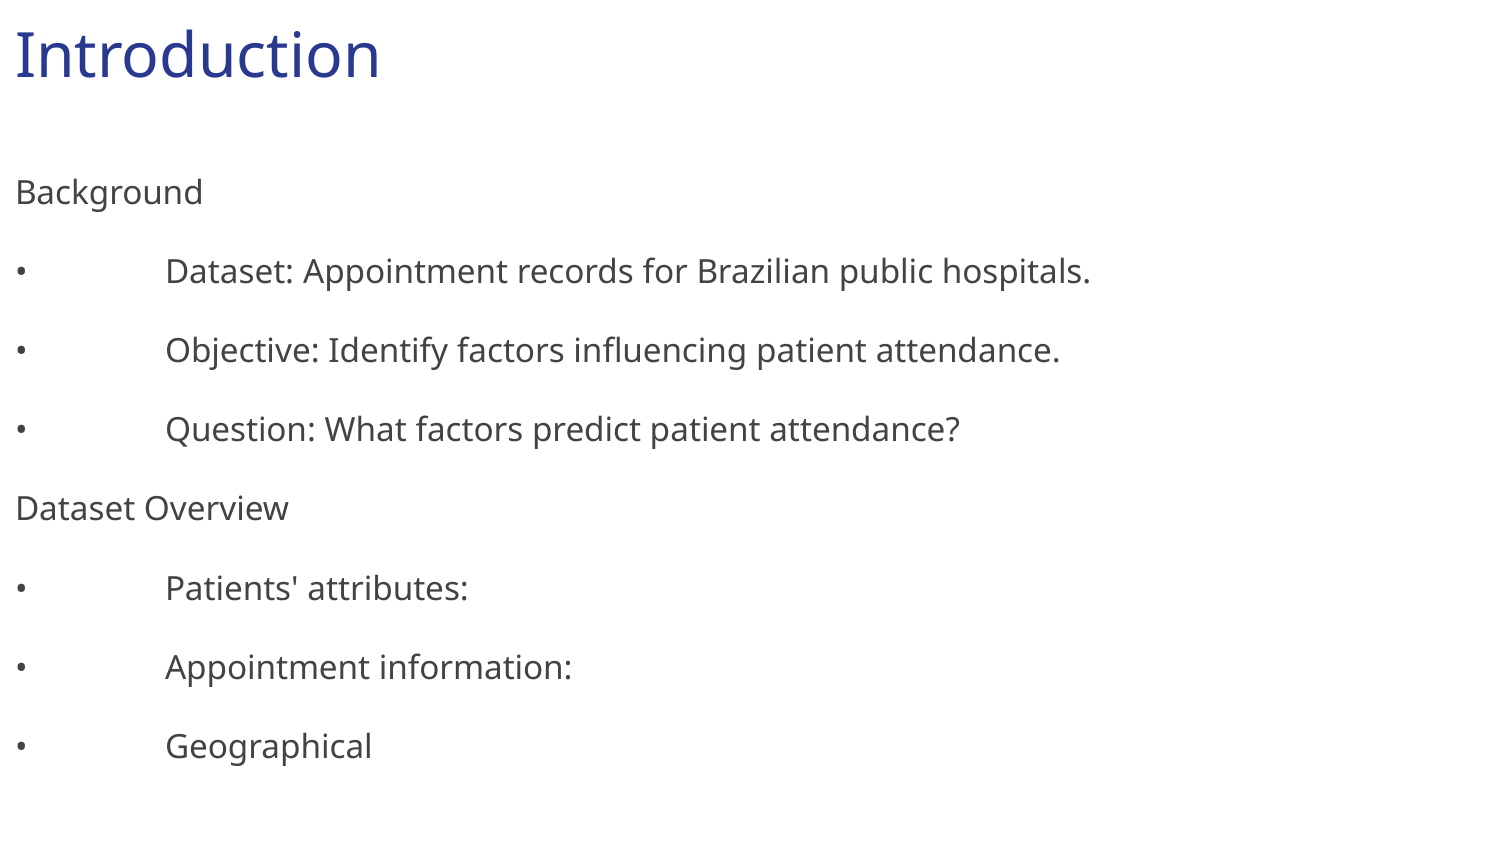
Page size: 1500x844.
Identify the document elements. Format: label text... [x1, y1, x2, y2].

text_box Introduction Background • Dataset: Appointment records for Brazilian public hospitals. • Objective: Identify factors influencing patient attendance. • Question: What factors predict patient attendance? Dataset Overview • Patients' attributes: • Appointment information: • Geographical [0, 0, 1500, 781]
